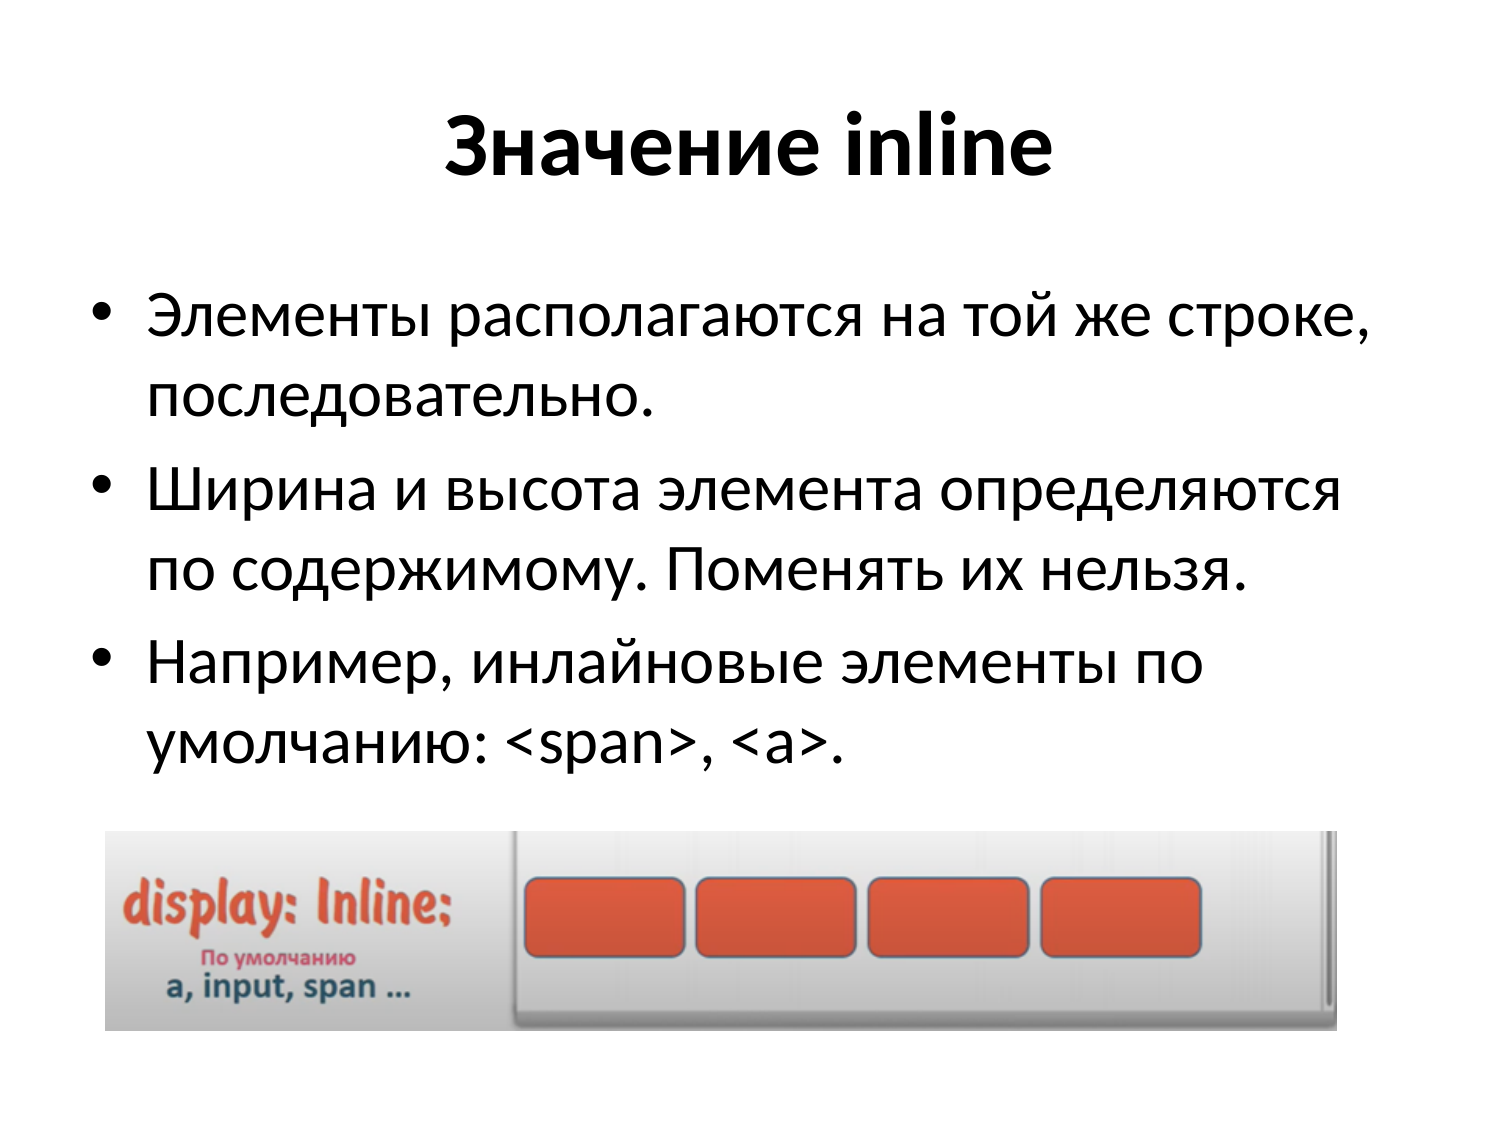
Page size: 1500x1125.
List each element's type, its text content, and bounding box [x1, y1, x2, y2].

picture [105, 831, 1338, 1031]
title Значение inline [75, 45, 1425, 233]
list Элементы располагаются на той же строке, последовательно. Ширина и высота элемента определяются по содержимому. Поменять их нельзя. Например, инлайновые элементы по умолчанию: <span>, <a>. [75, 262, 1425, 1005]
